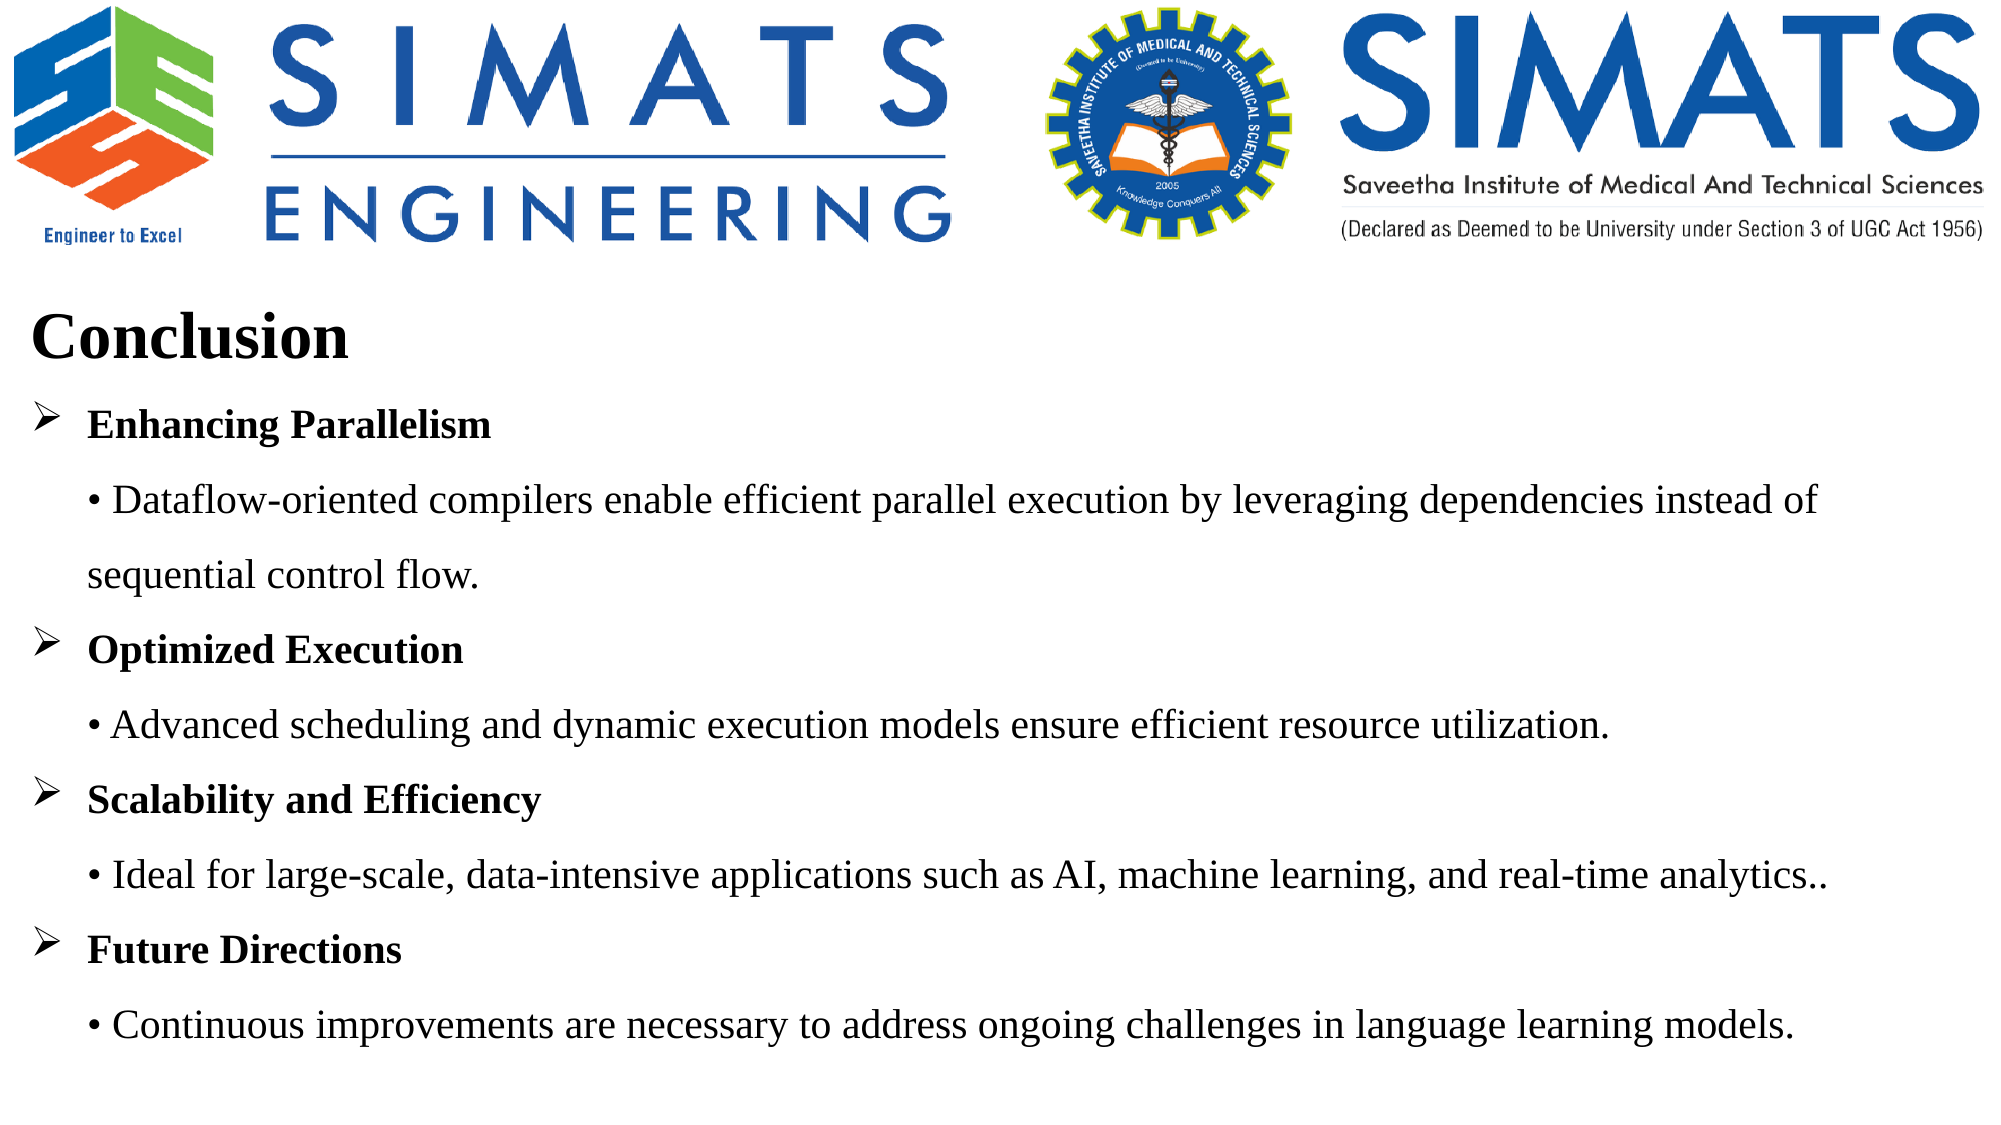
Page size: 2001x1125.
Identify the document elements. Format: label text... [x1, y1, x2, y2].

text_box Conclusion Enhancing Parallelism • Dataflow-oriented compilers enable efficient parallel execution by leveraging dependencies instead of sequential control flow. Optimized Execution • Advanced scheduling and dynamic execution models ensure efficient resource utilization. Scalability and Efficiency • Ideal for large-scale, data-intensive applications such as AI, machine learning, and real-time analytics.. Future Directions • Continuous improvements are necessary to address ongoing challenges in language learning models. [16, 244, 2000, 1054]
picture [14, 6, 1984, 245]
